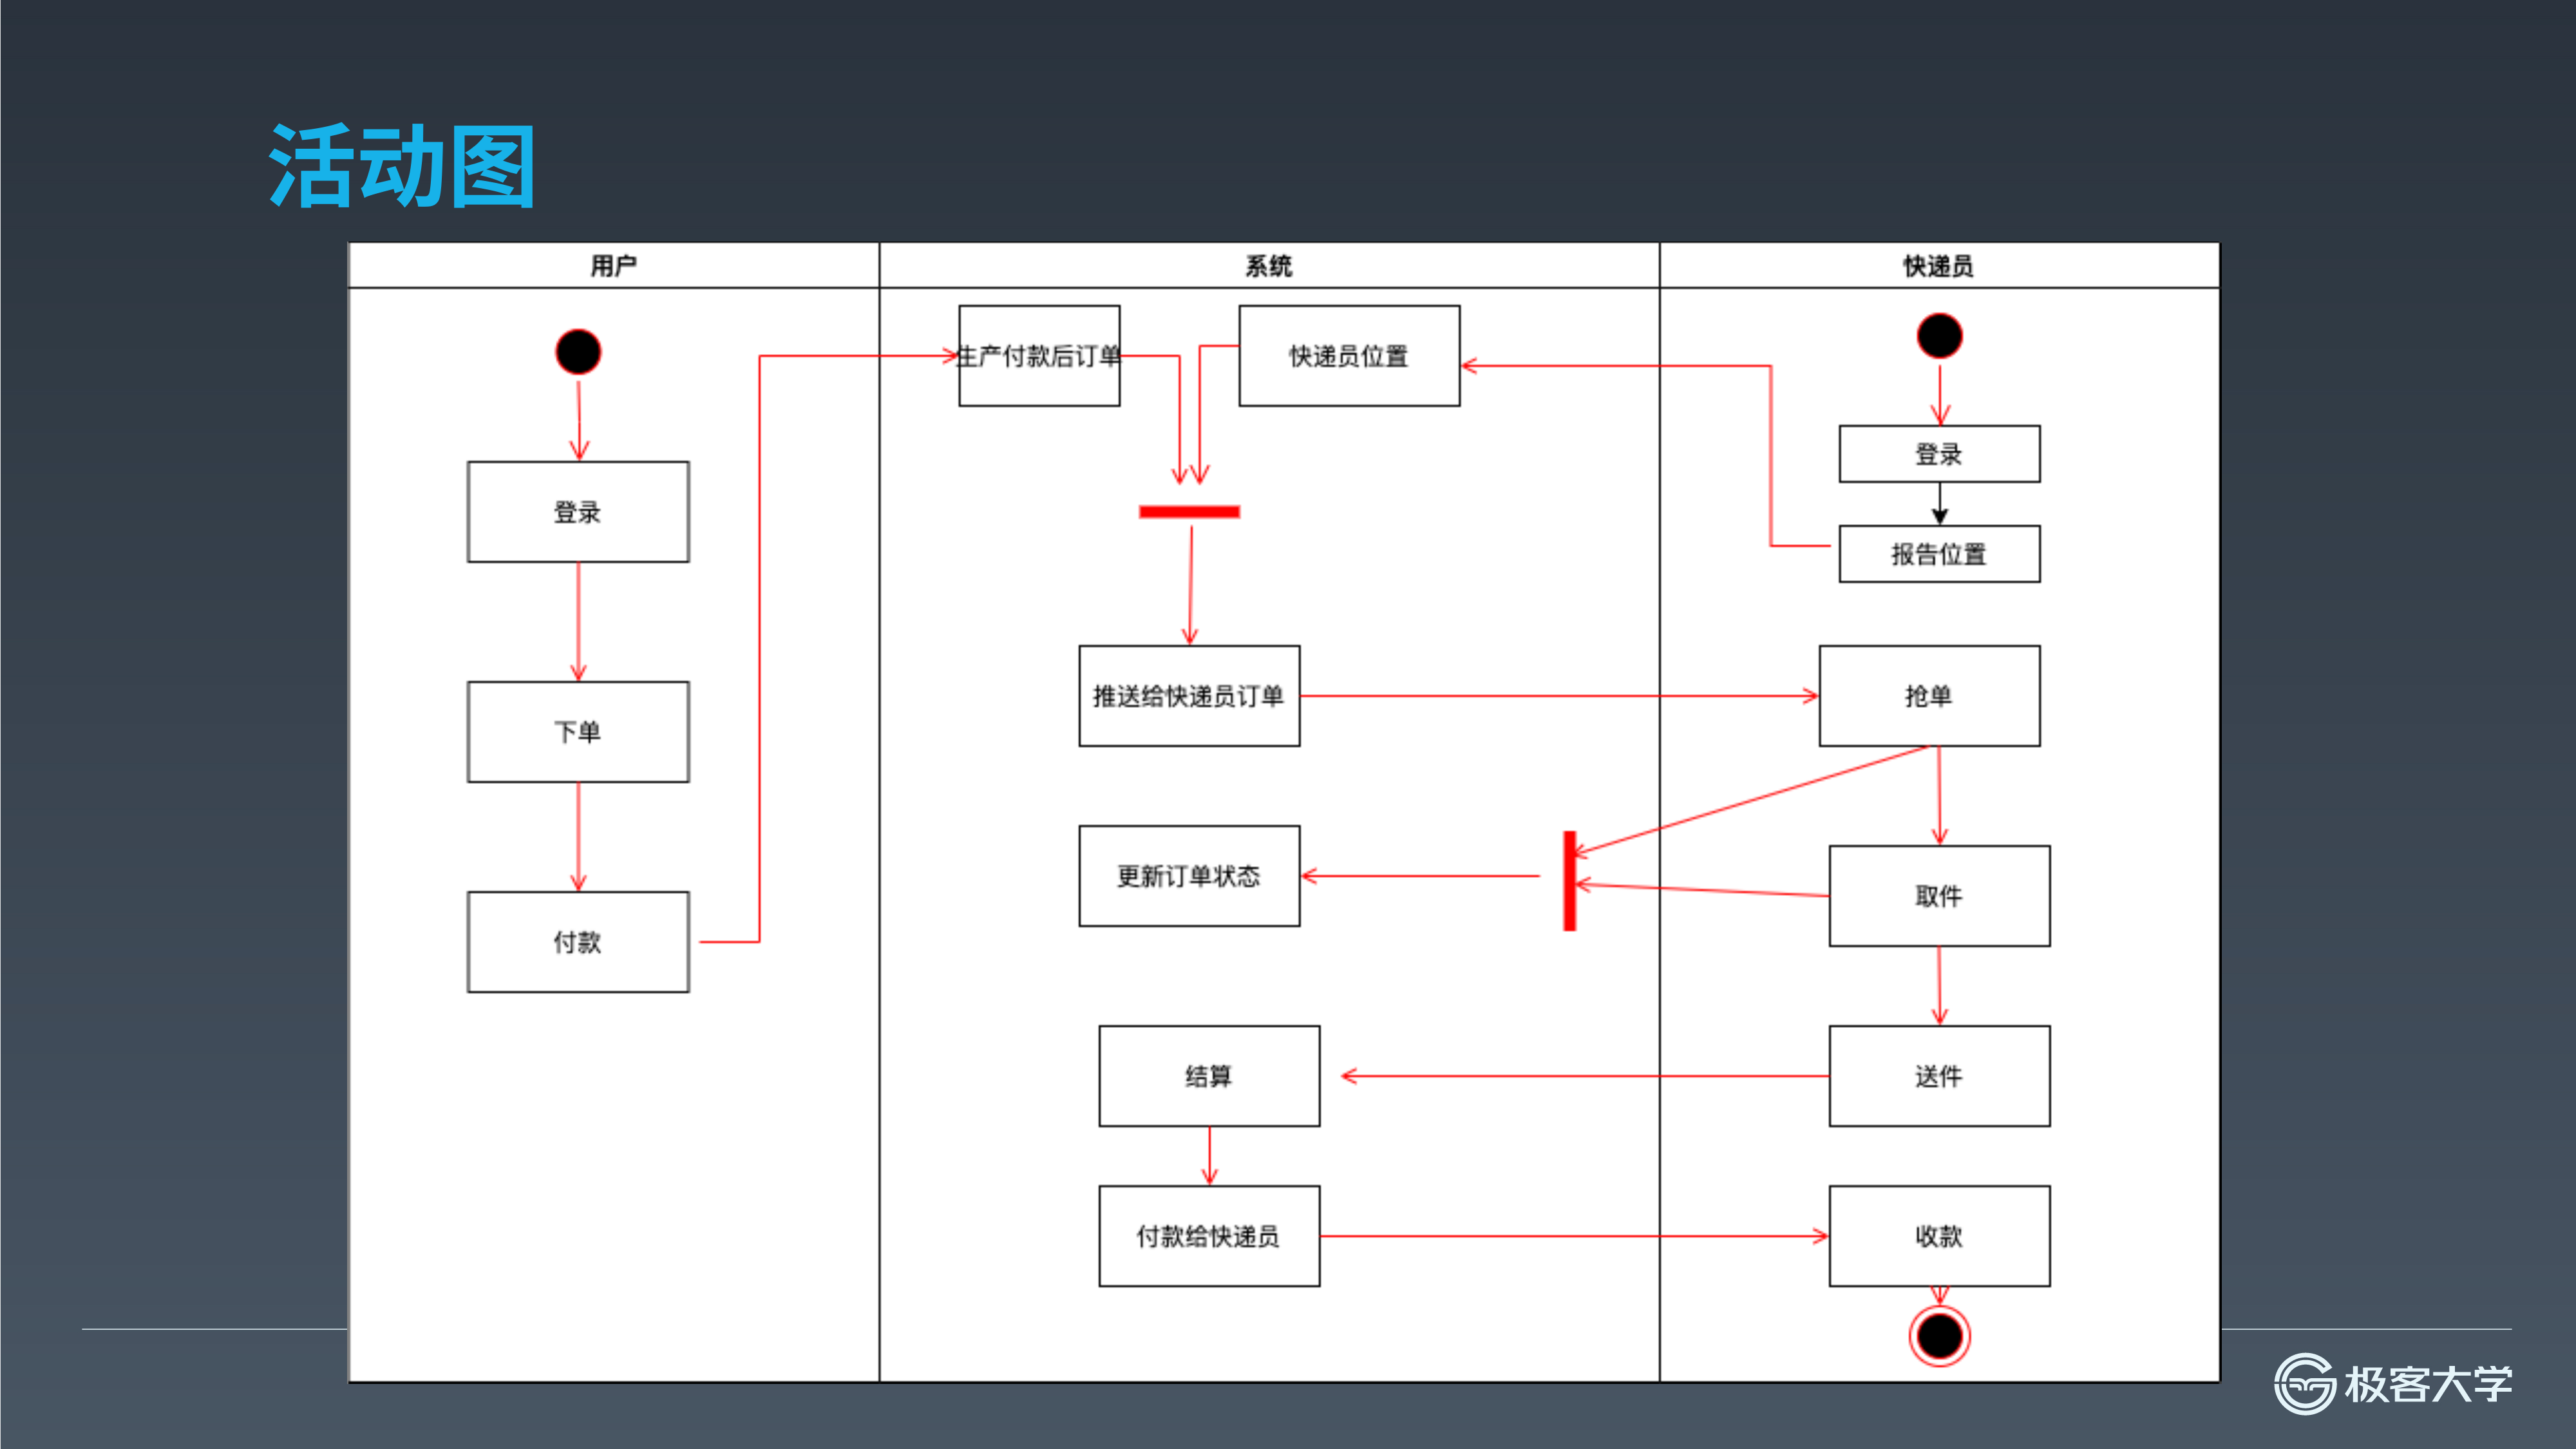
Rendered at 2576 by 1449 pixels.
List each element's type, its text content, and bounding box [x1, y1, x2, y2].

title 活动图 [260, 103, 2316, 243]
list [347, 242, 2222, 1385]
picture [0, 0, 2576, 1449]
